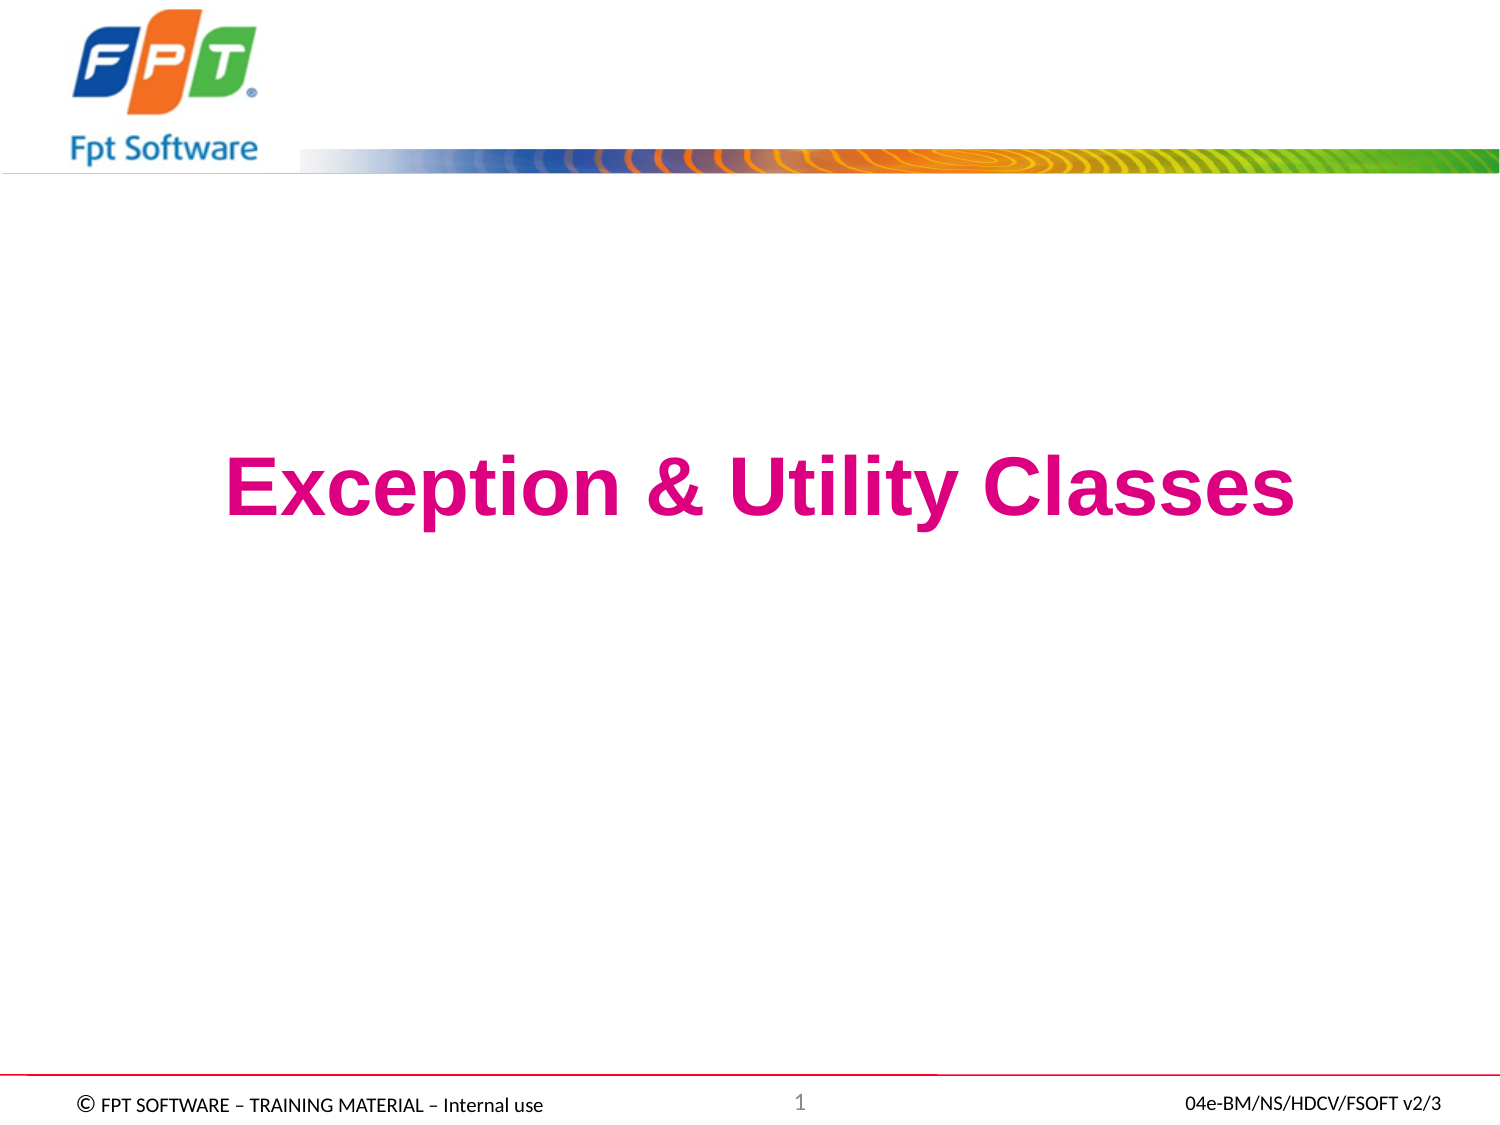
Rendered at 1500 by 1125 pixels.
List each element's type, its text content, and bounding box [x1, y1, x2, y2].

title Exception & Utility Classes [123, 424, 1400, 556]
picture [0, 8, 1500, 300]
slide_number 1 [624, 1074, 975, 1125]
